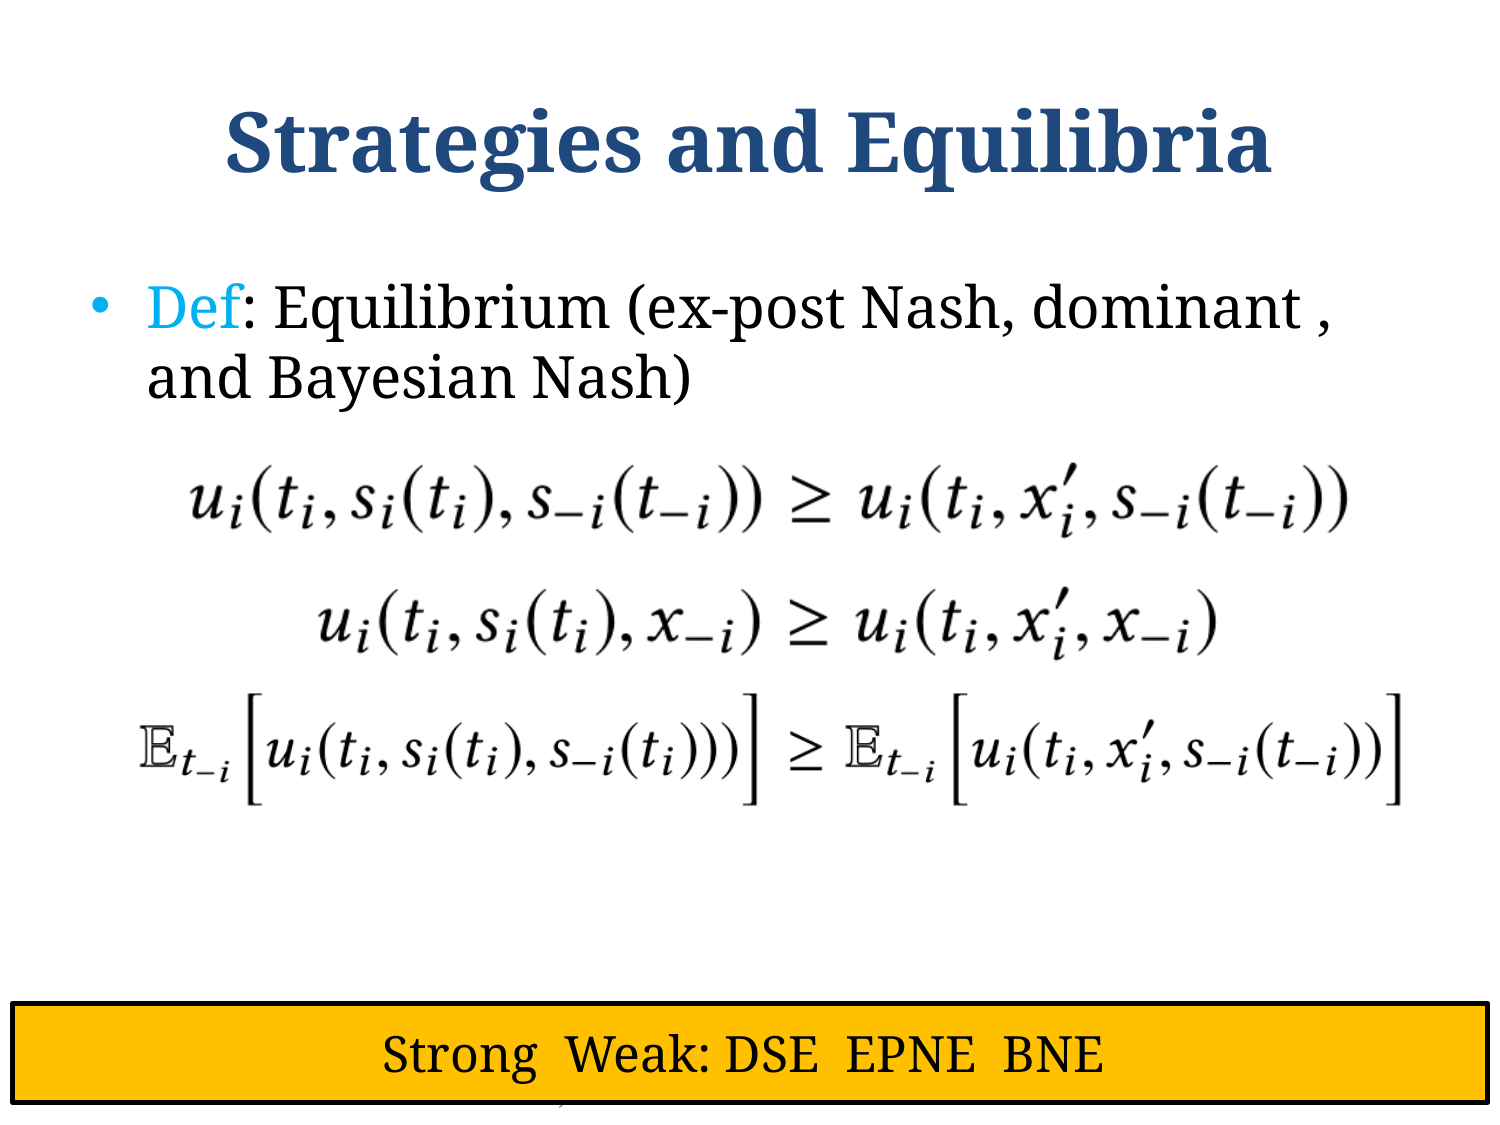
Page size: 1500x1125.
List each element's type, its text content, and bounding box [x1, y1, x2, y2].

title Strategies and Equilibria [75, 45, 1425, 233]
picture [128, 448, 1416, 820]
list Def: Equilibrium (ex-post Nash, dominant , and Bayesian Nash) [75, 262, 1425, 1001]
